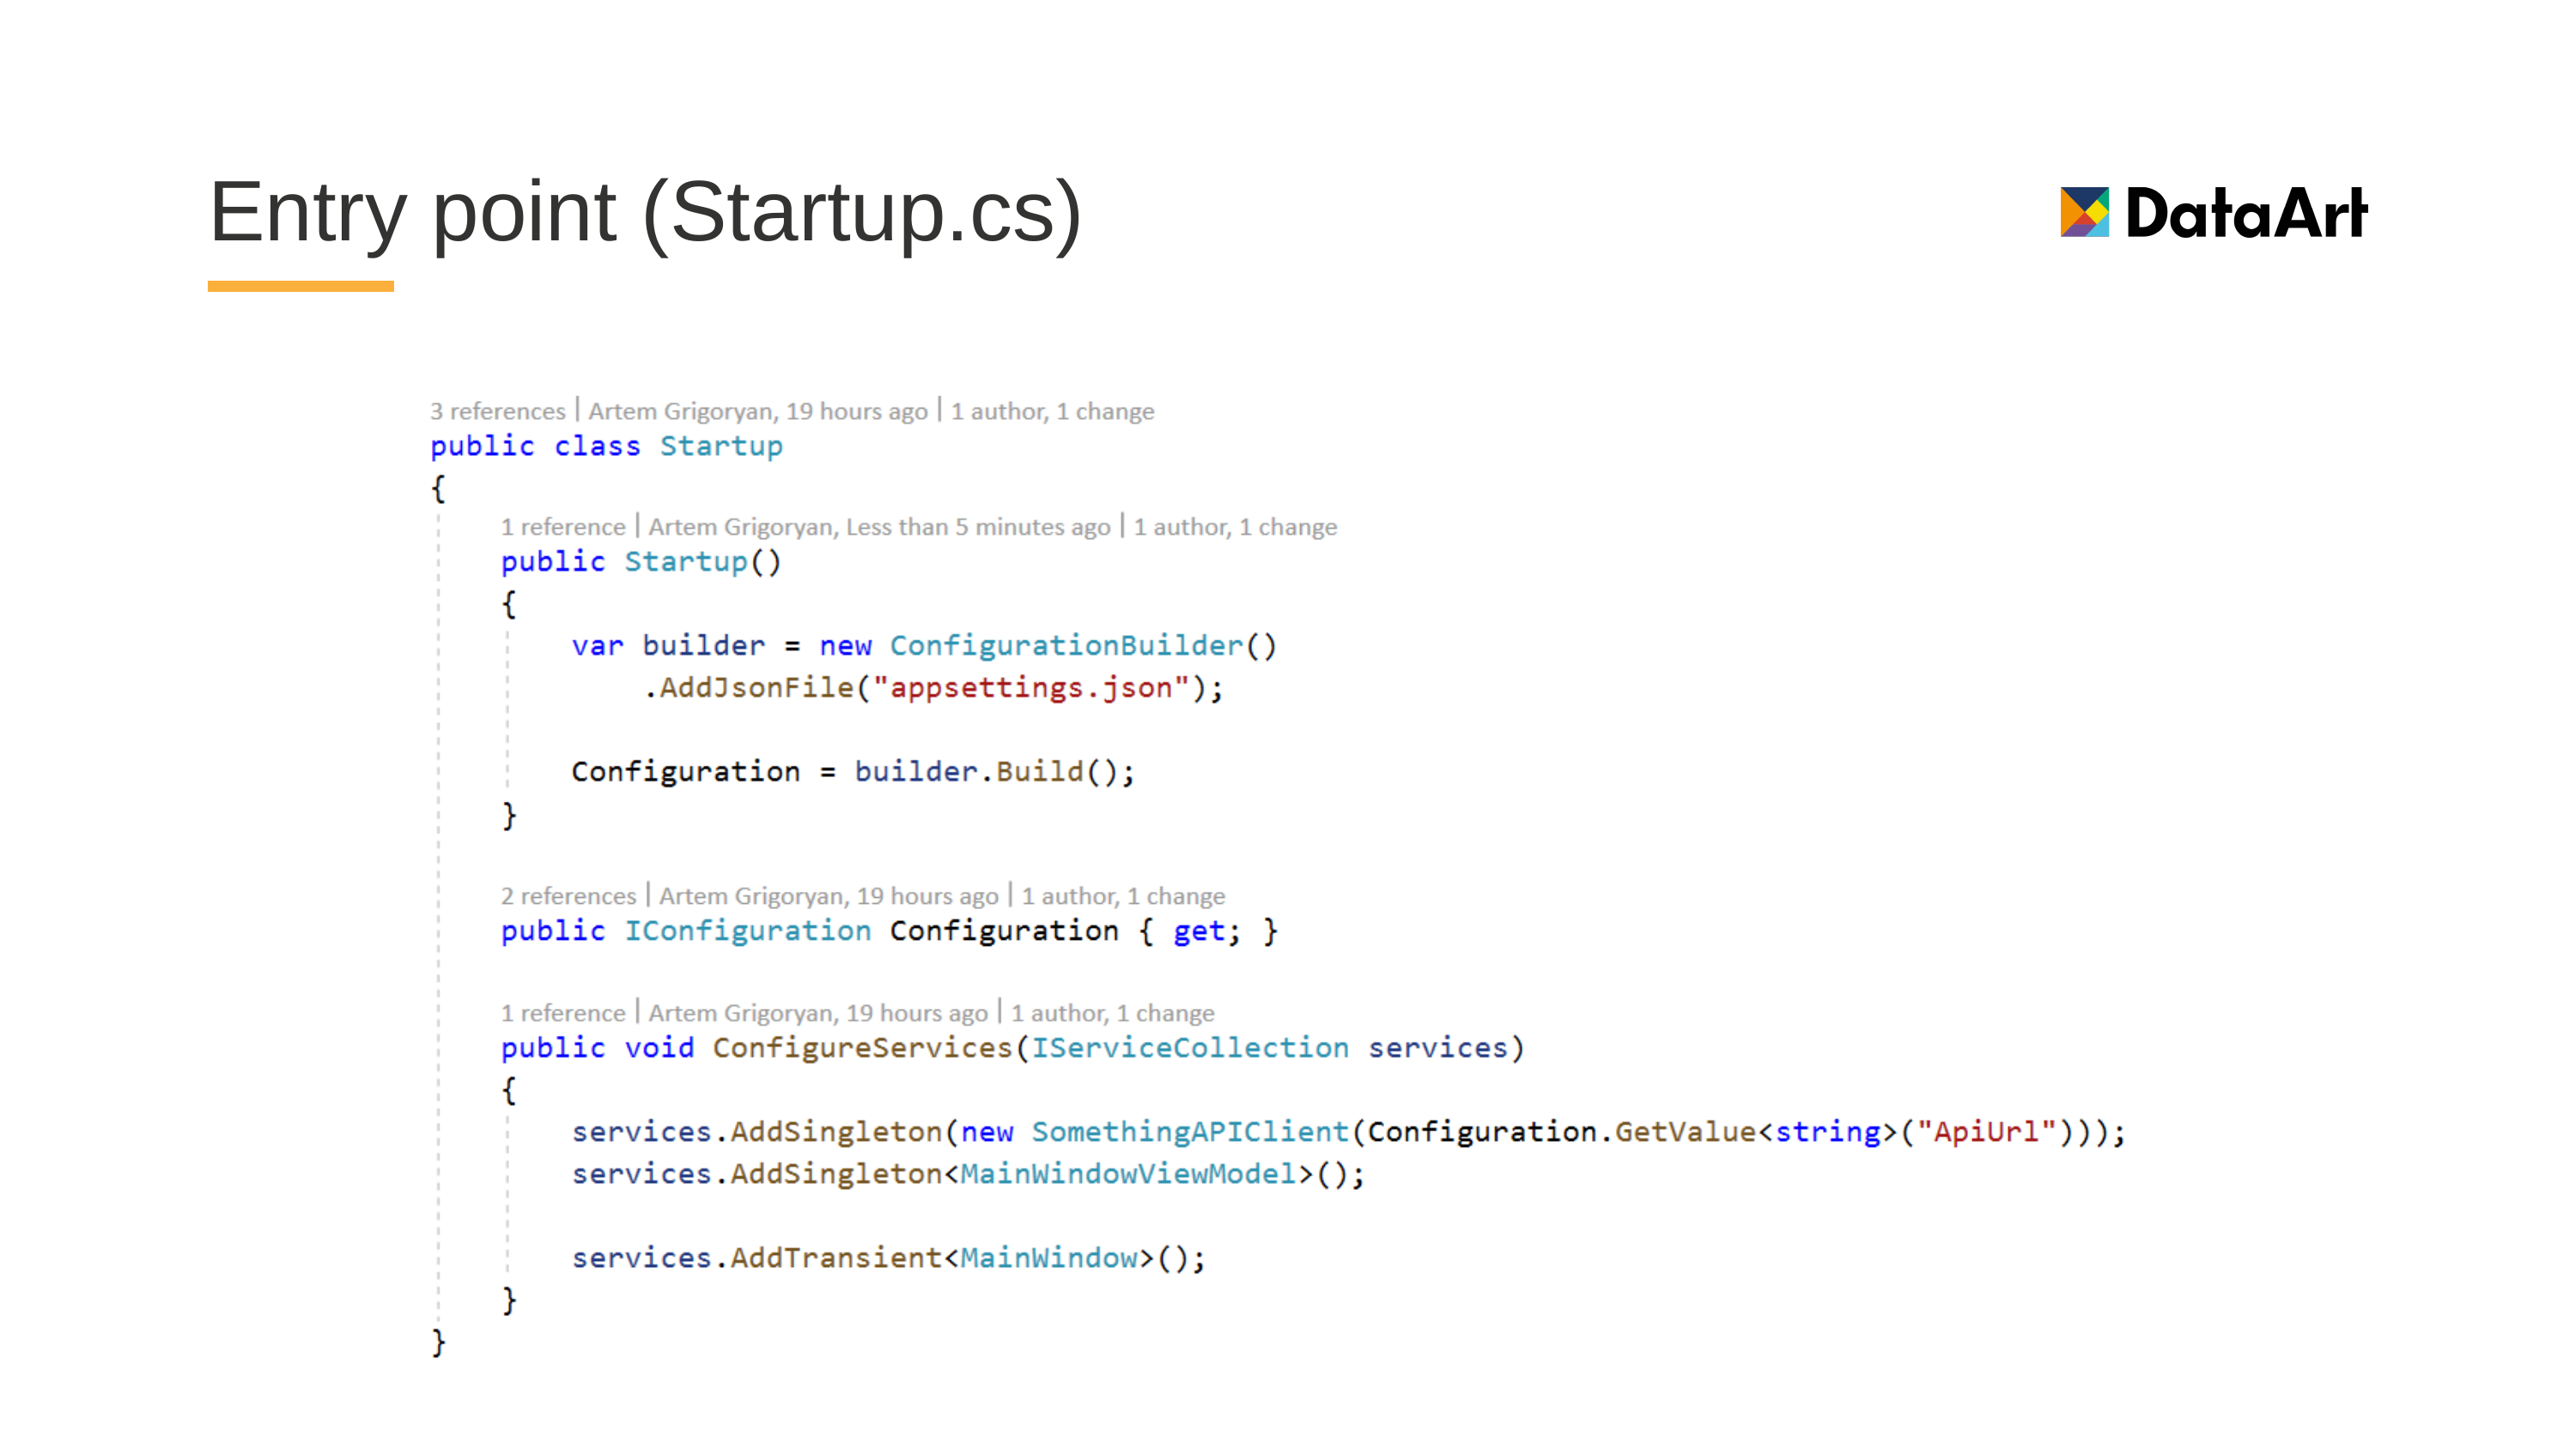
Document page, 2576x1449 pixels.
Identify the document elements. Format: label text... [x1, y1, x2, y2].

picture [2061, 187, 2368, 238]
title Entry point (Startup.cs) [208, 161, 1877, 282]
picture [208, 282, 394, 292]
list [425, 396, 2151, 1368]
